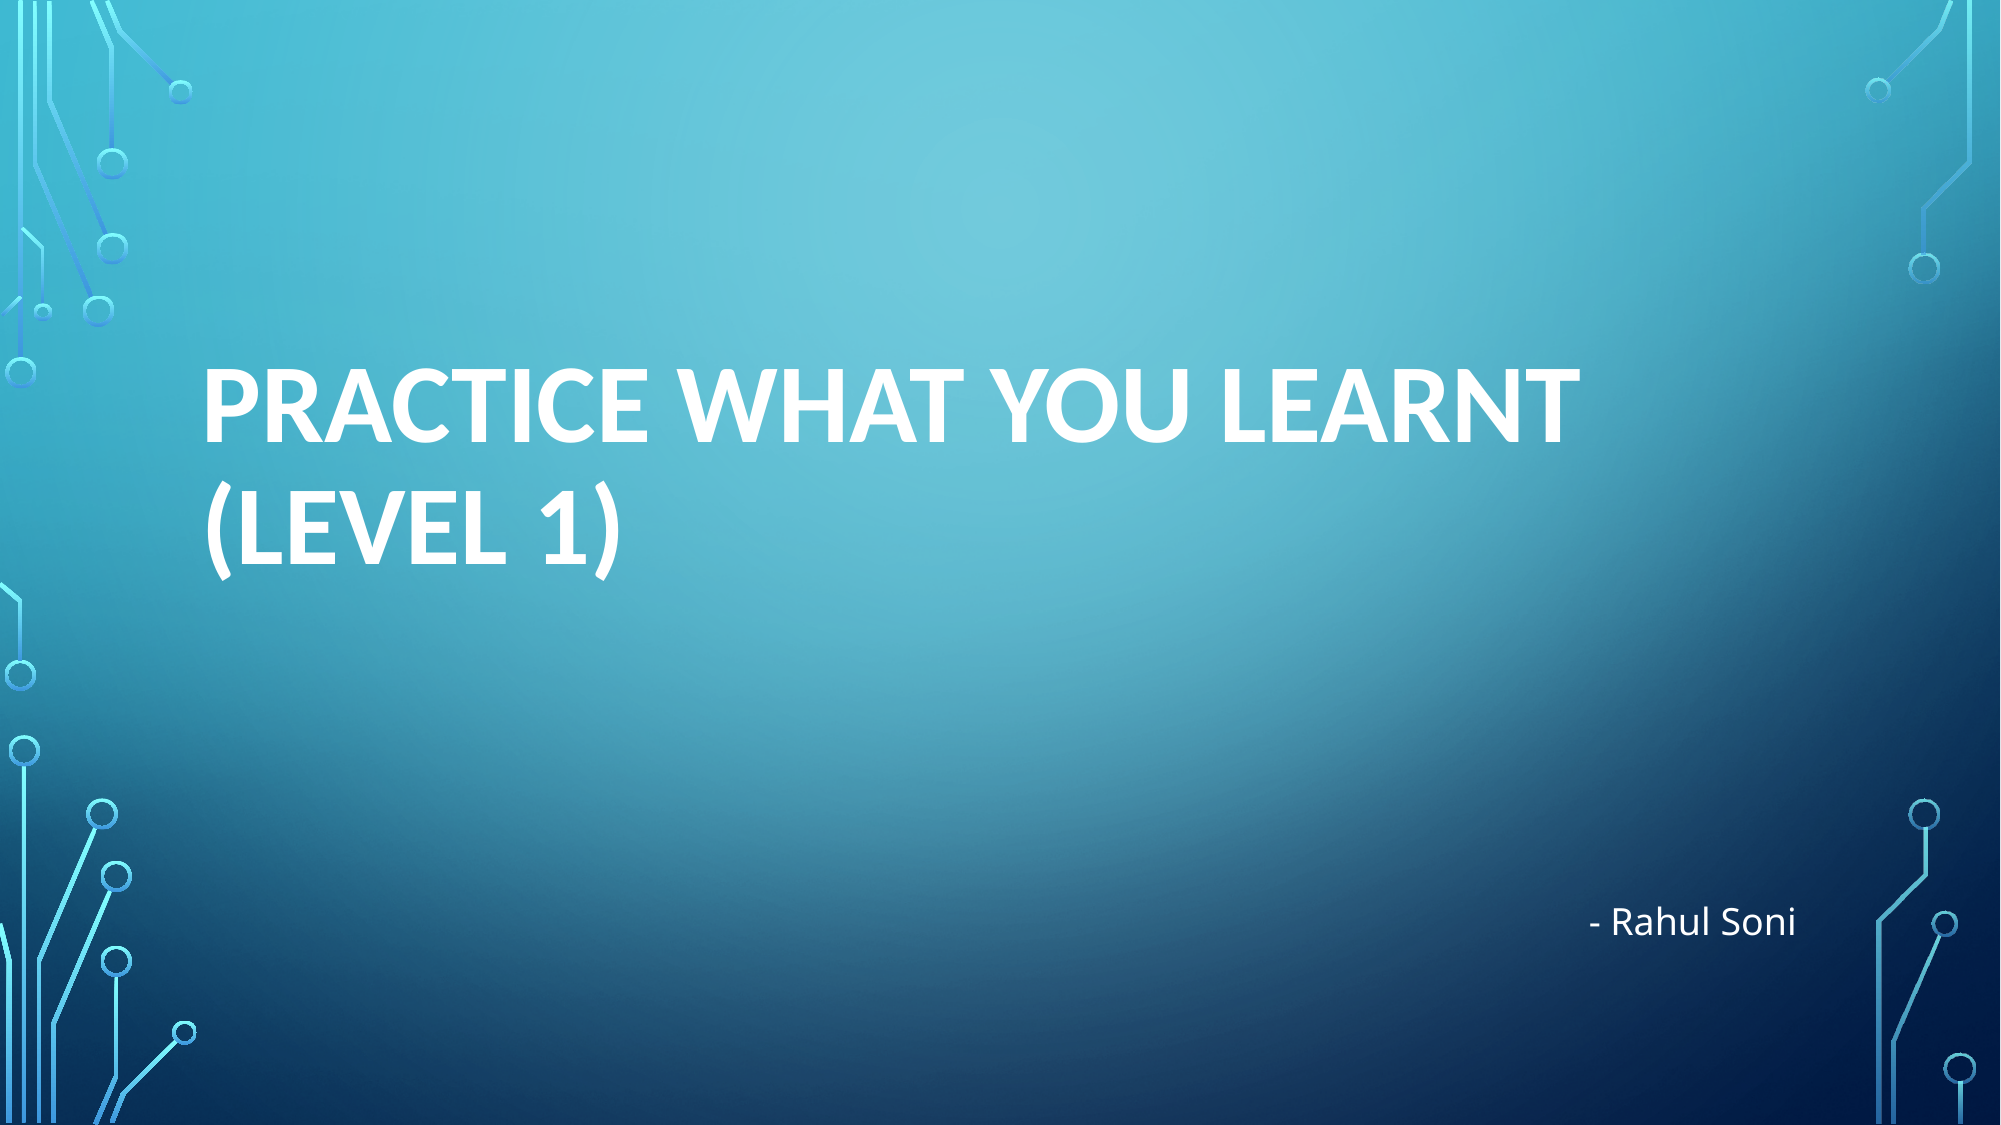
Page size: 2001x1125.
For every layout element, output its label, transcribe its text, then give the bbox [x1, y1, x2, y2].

title Practice What You Learnt (Level 1) [186, 336, 1812, 597]
list - Rahul Soni [187, 880, 1812, 952]
